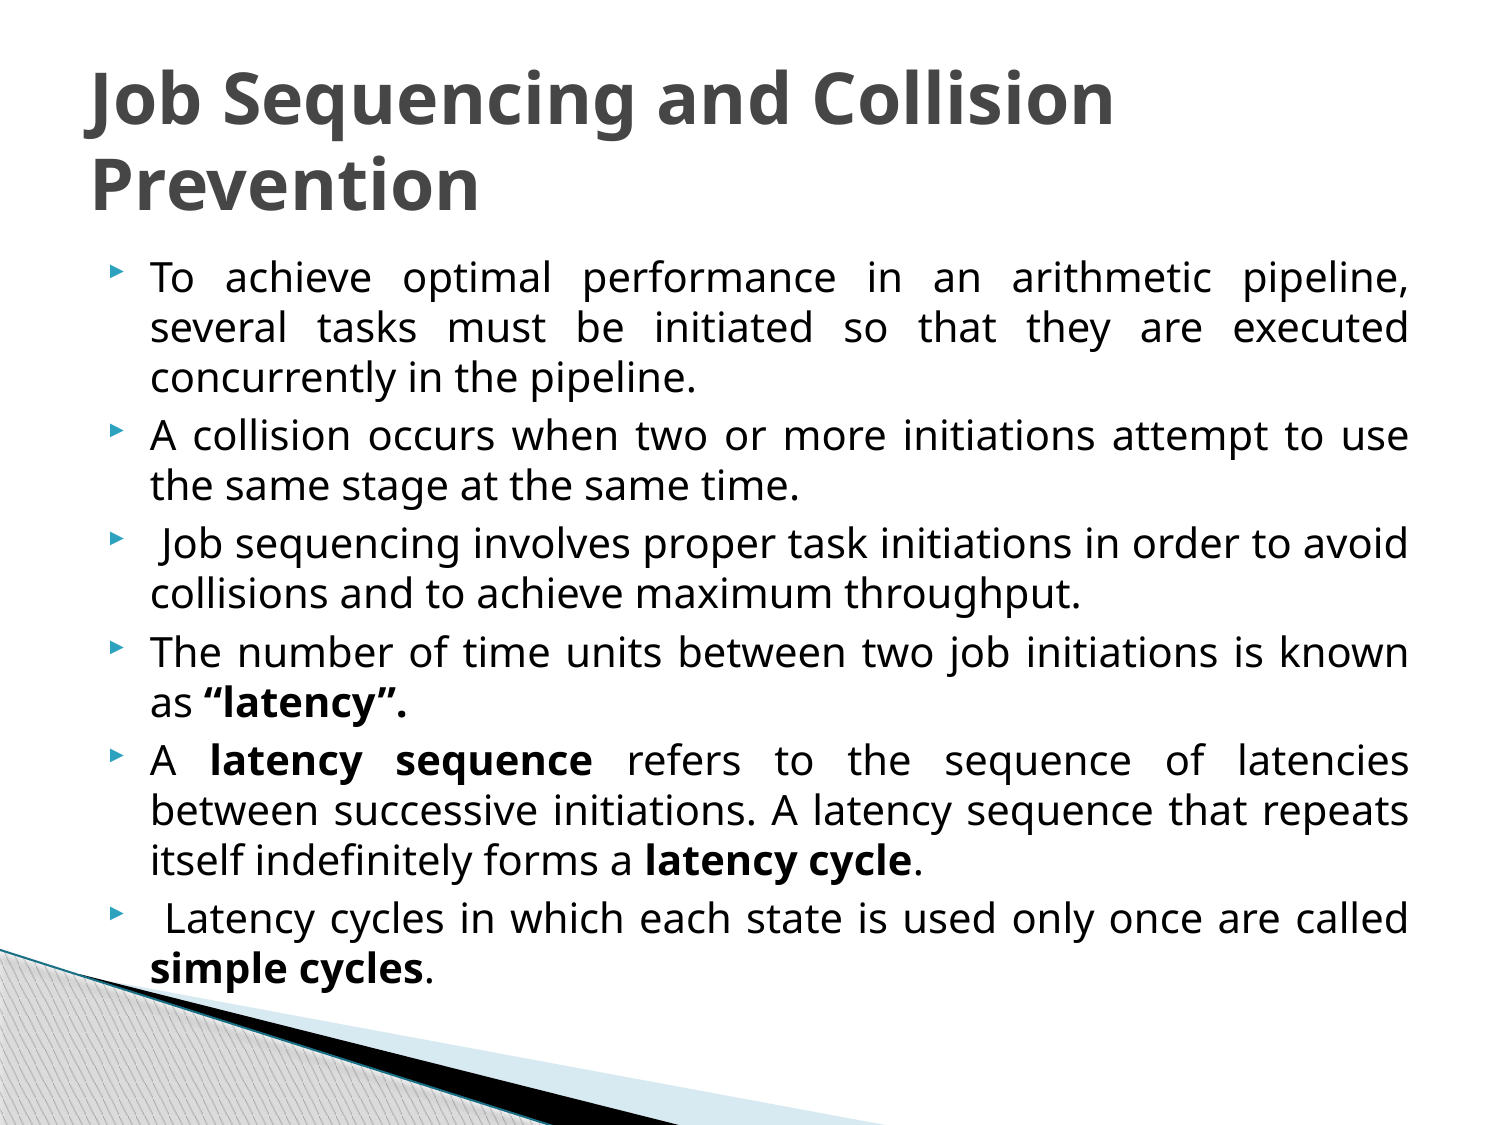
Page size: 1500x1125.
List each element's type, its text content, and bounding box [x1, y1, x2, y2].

title Job Sequencing and Collision Prevention [75, 45, 1425, 233]
list To achieve optimal performance in an arithmetic pipeline, several tasks must be initiated so that they are executed concurrently in the pipeline. A collision occurs when two or more initiations attempt to use the same stage at the same time. Job sequencing involves proper task initiations in order to avoid collisions and to achieve maximum throughput. The number of time units between two job initiations is known as “latency”. A latency sequence refers to the sequence of latencies between successive initiations. A latency sequence that repeats itself indefinitely forms a latency cycle. Latency cycles in which each state is used only once are called simple cycles. [75, 243, 1425, 986]
